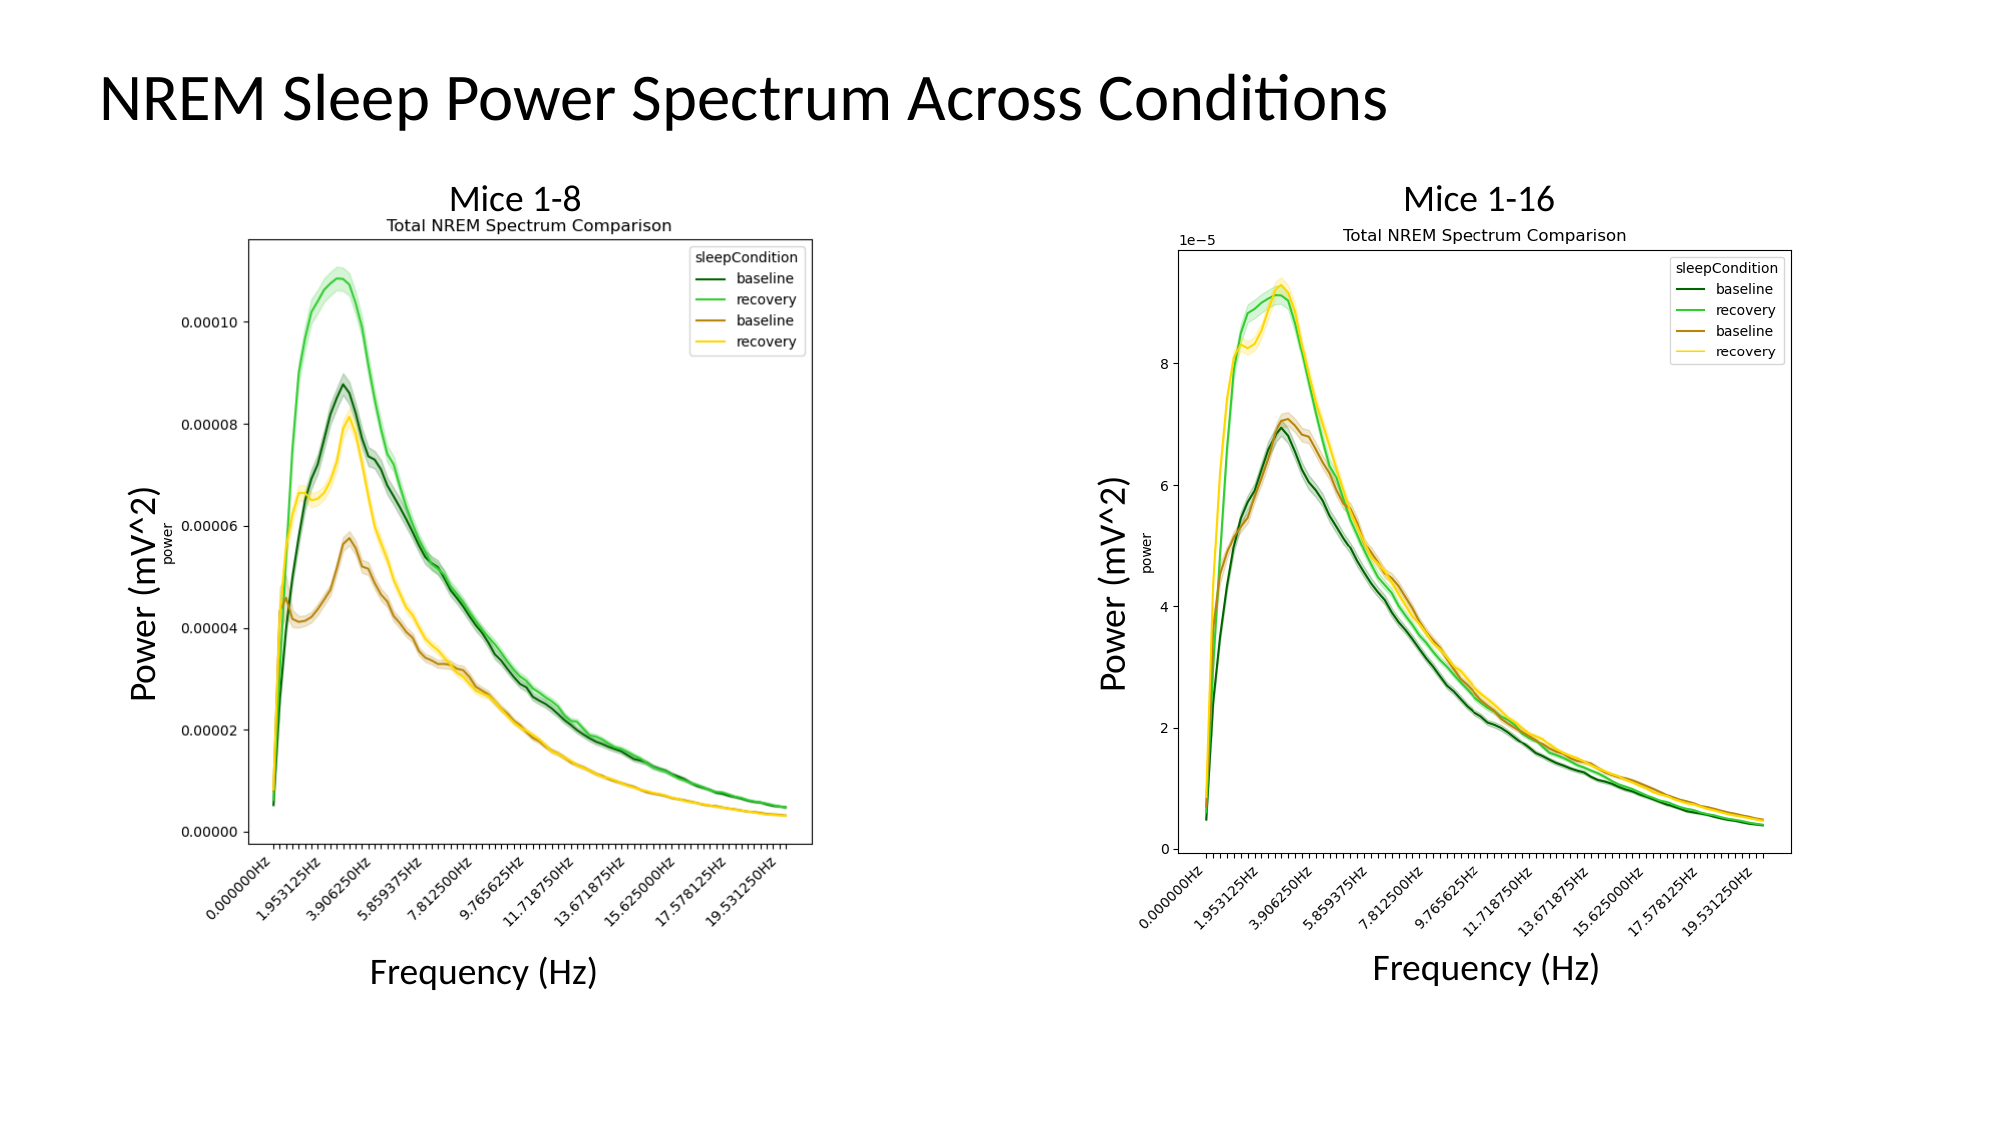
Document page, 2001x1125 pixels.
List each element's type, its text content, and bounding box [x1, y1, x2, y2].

text_box Frequency (Hz) [355, 939, 664, 999]
text_box Frequency (Hz) [1357, 939, 1667, 996]
picture [1079, 155, 1869, 939]
picture [157, 145, 884, 930]
text_box NREM Sleep Power Spectrum Across Conditions [84, 46, 1669, 141]
text_box Power (mV^2) [110, 445, 157, 718]
